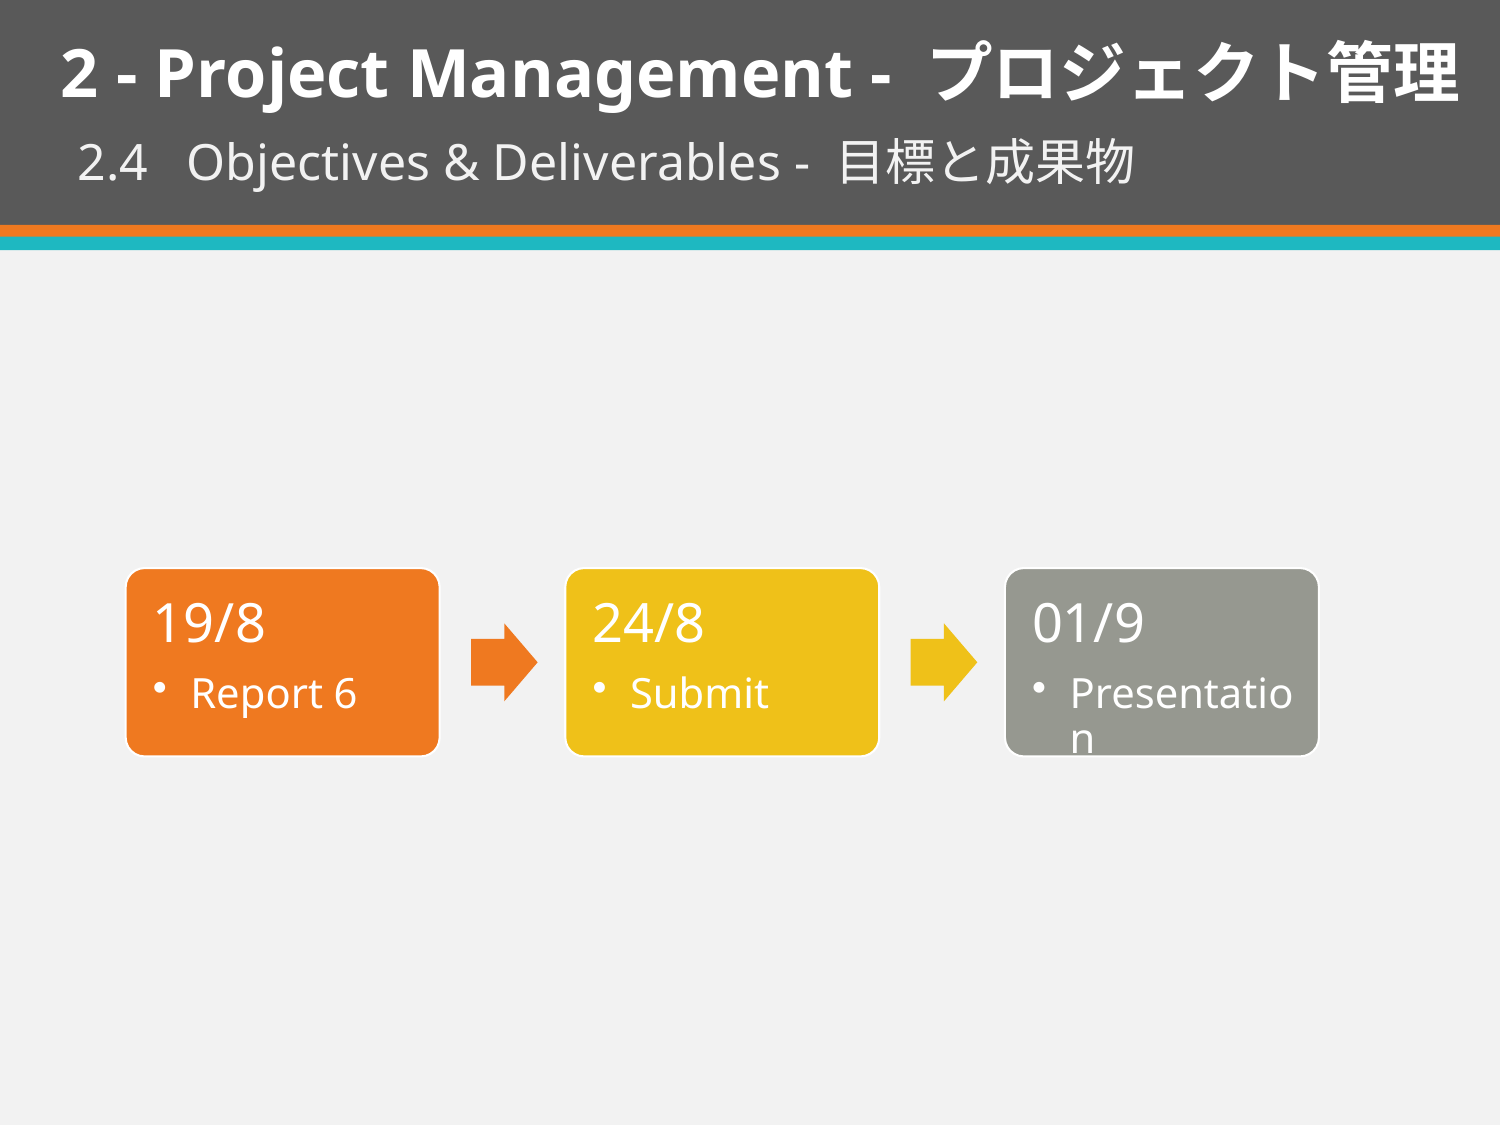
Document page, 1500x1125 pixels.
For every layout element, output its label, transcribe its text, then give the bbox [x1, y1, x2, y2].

list 2.4 Objectives & Deliverables - 目標と成果物 [62, 129, 1500, 209]
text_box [124, 295, 1320, 1030]
text_box 2 - Project Management - プロジェクト管理 [45, 23, 1500, 119]
